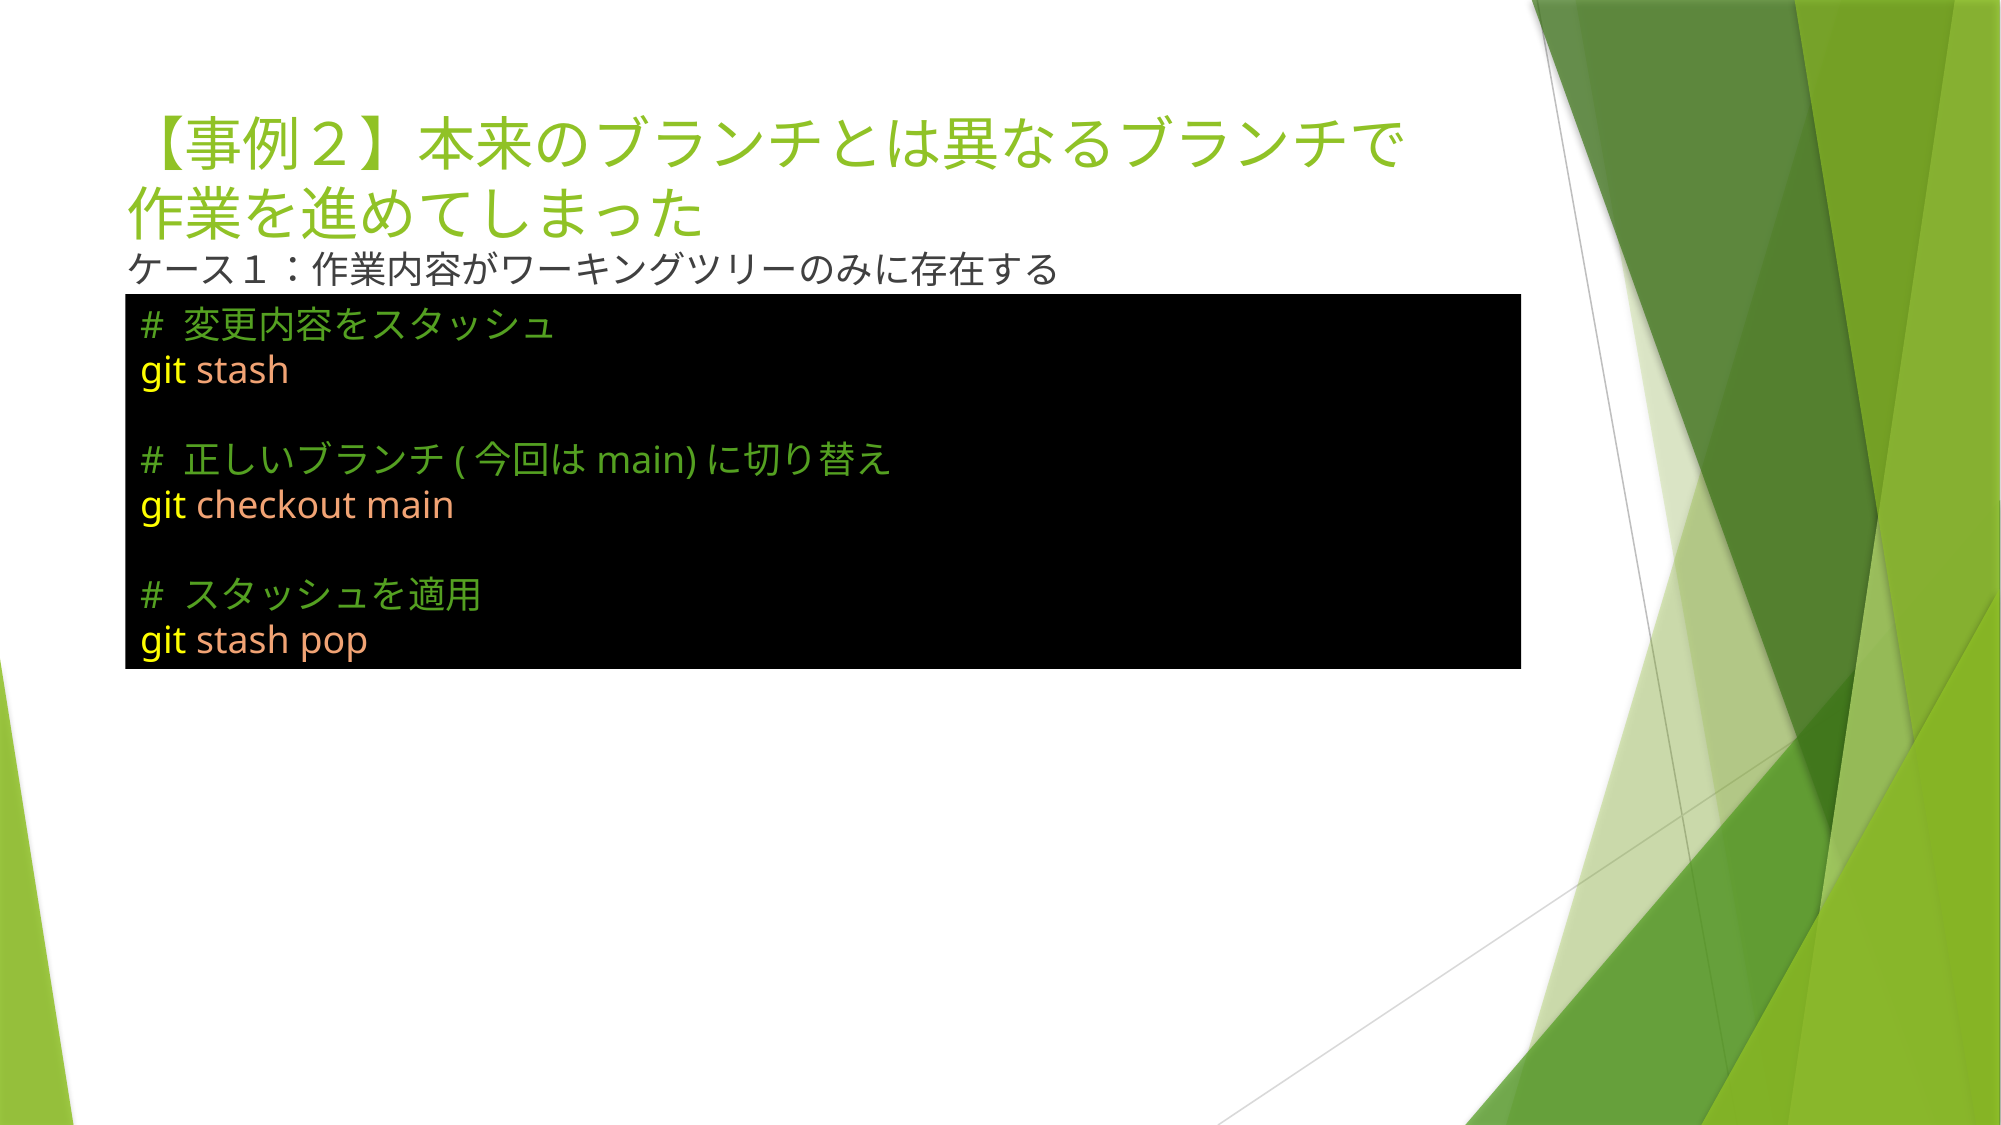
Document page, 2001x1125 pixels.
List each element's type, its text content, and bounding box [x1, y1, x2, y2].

list ケース１：作業内容がワーキングツリーのみに存在する [111, 239, 1522, 876]
title 【事例２】本来のブランチとは異なるブランチで 作業を進めてしまった [111, 99, 1522, 239]
text_box # 変更内容をスタッシュ git stash # 正しいブランチ(今回はmain)に切り替え git checkout main # スタッシュを適用 git stash pop [125, 294, 1522, 669]
